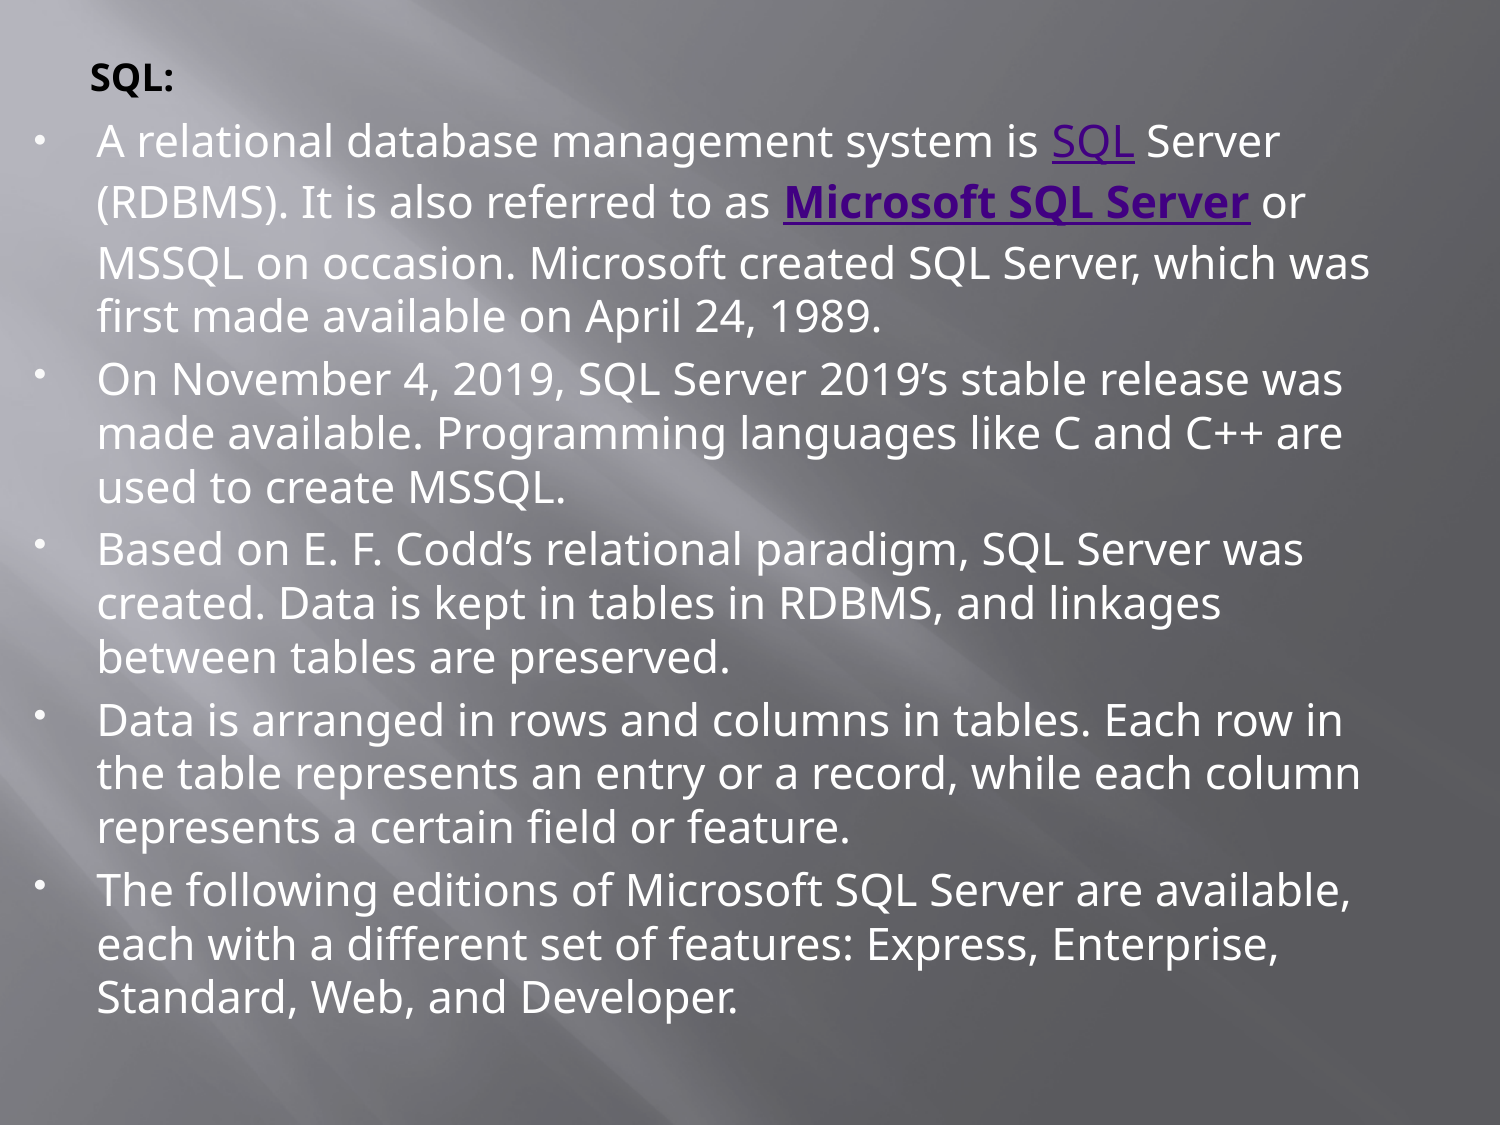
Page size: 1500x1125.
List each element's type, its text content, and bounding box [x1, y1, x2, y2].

title SQL: [75, 45, 329, 105]
list A relational database management system is SQL Server (RDBMS). It is also referred to as Microsoft SQL Server or MSSQL on occasion. Microsoft created SQL Server, which was first made available on April 24, 1989. On November 4, 2019, SQL Server 2019’s stable release was made available. Programming languages like C and C++ are used to create MSSQL. Based on E. F. Codd’s relational paradigm, SQL Server was created. Data is kept in tables in RDBMS, and linkages between tables are preserved. Data is arranged in rows and columns in tables. Each row in the table represents an entry or a record, while each column represents a certain field or feature. The following editions of Microsoft SQL Server are available, each with a different set of features: Express, Enterprise, Standard, Web, and Developer. [0, 105, 1425, 1035]
